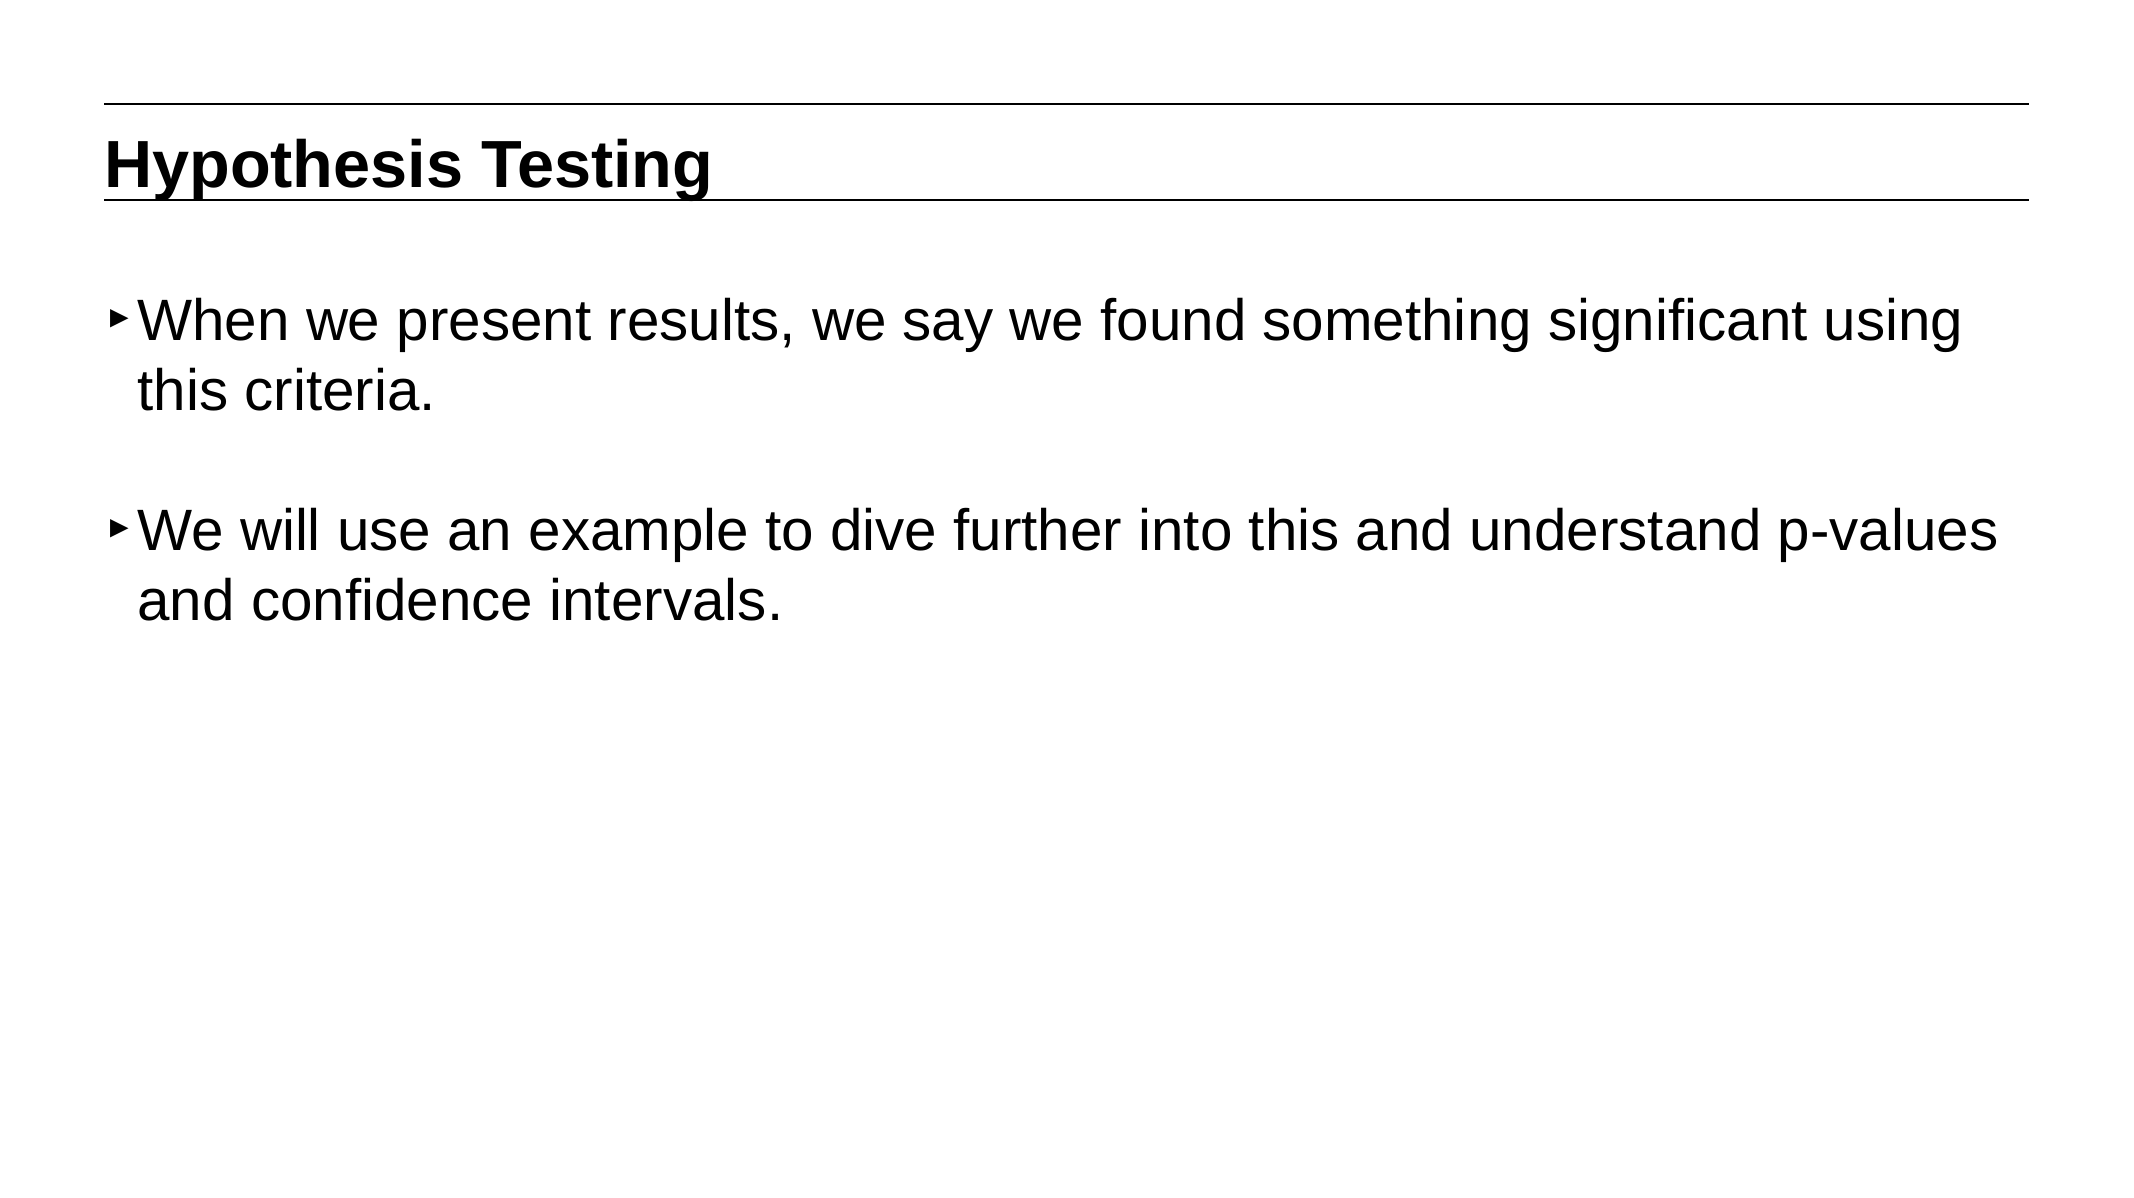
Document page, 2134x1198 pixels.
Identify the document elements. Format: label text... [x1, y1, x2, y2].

text_box Hypothesis Testing [104, 120, 2030, 192]
list When we present results, we say we found something significant using this criteria. We will use an example to dive further into this and understand p-values and confidence intervals. [104, 212, 2030, 837]
